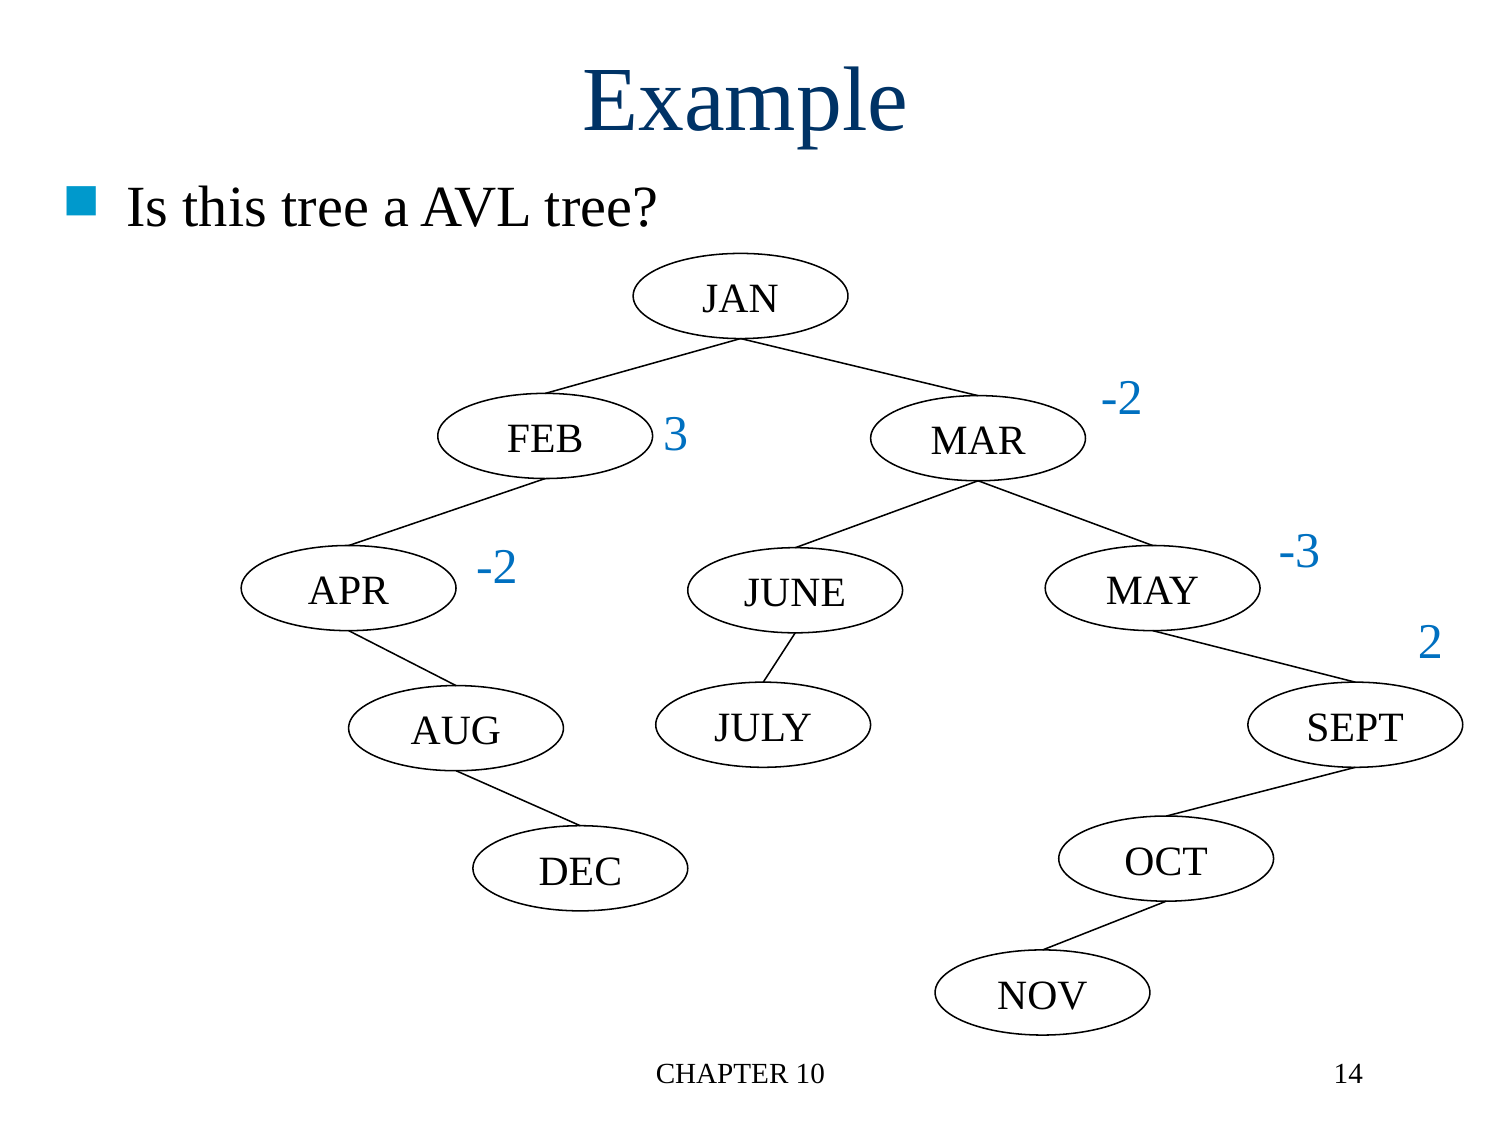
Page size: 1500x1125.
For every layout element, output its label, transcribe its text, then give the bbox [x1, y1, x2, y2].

text_box AUG [348, 685, 564, 771]
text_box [1166, 767, 1356, 817]
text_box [740, 338, 979, 396]
text_box -2 [461, 546, 533, 601]
text_box DEC [472, 825, 688, 911]
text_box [456, 770, 581, 826]
text_box -2 [1085, 357, 1158, 433]
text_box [348, 478, 546, 546]
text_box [763, 632, 796, 683]
text_box NOV [935, 949, 1150, 1036]
title Example [108, 0, 1384, 160]
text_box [545, 338, 740, 394]
text_box SEPT [1247, 682, 1463, 768]
text_box FEB [437, 393, 648, 479]
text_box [795, 480, 979, 548]
text_box JULY [655, 682, 871, 768]
slide_number 14 [1065, 1047, 1379, 1123]
text_box OCT [1058, 816, 1274, 902]
list Is this tree a AVL tree? [54, 160, 1466, 1016]
text_box 2 [1403, 601, 1458, 677]
text_box MAR [870, 395, 1086, 480]
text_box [978, 480, 1153, 546]
text_box MAY [1045, 545, 1261, 631]
text_box APR [241, 545, 457, 631]
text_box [348, 630, 457, 686]
text_box -3 [1263, 509, 1336, 585]
text_box 3 [648, 394, 703, 469]
text_box JAN [633, 253, 848, 338]
footer CHAPTER 10 [503, 1047, 979, 1123]
text_box JUNE [687, 547, 903, 633]
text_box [1042, 901, 1167, 950]
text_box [1152, 630, 1356, 683]
